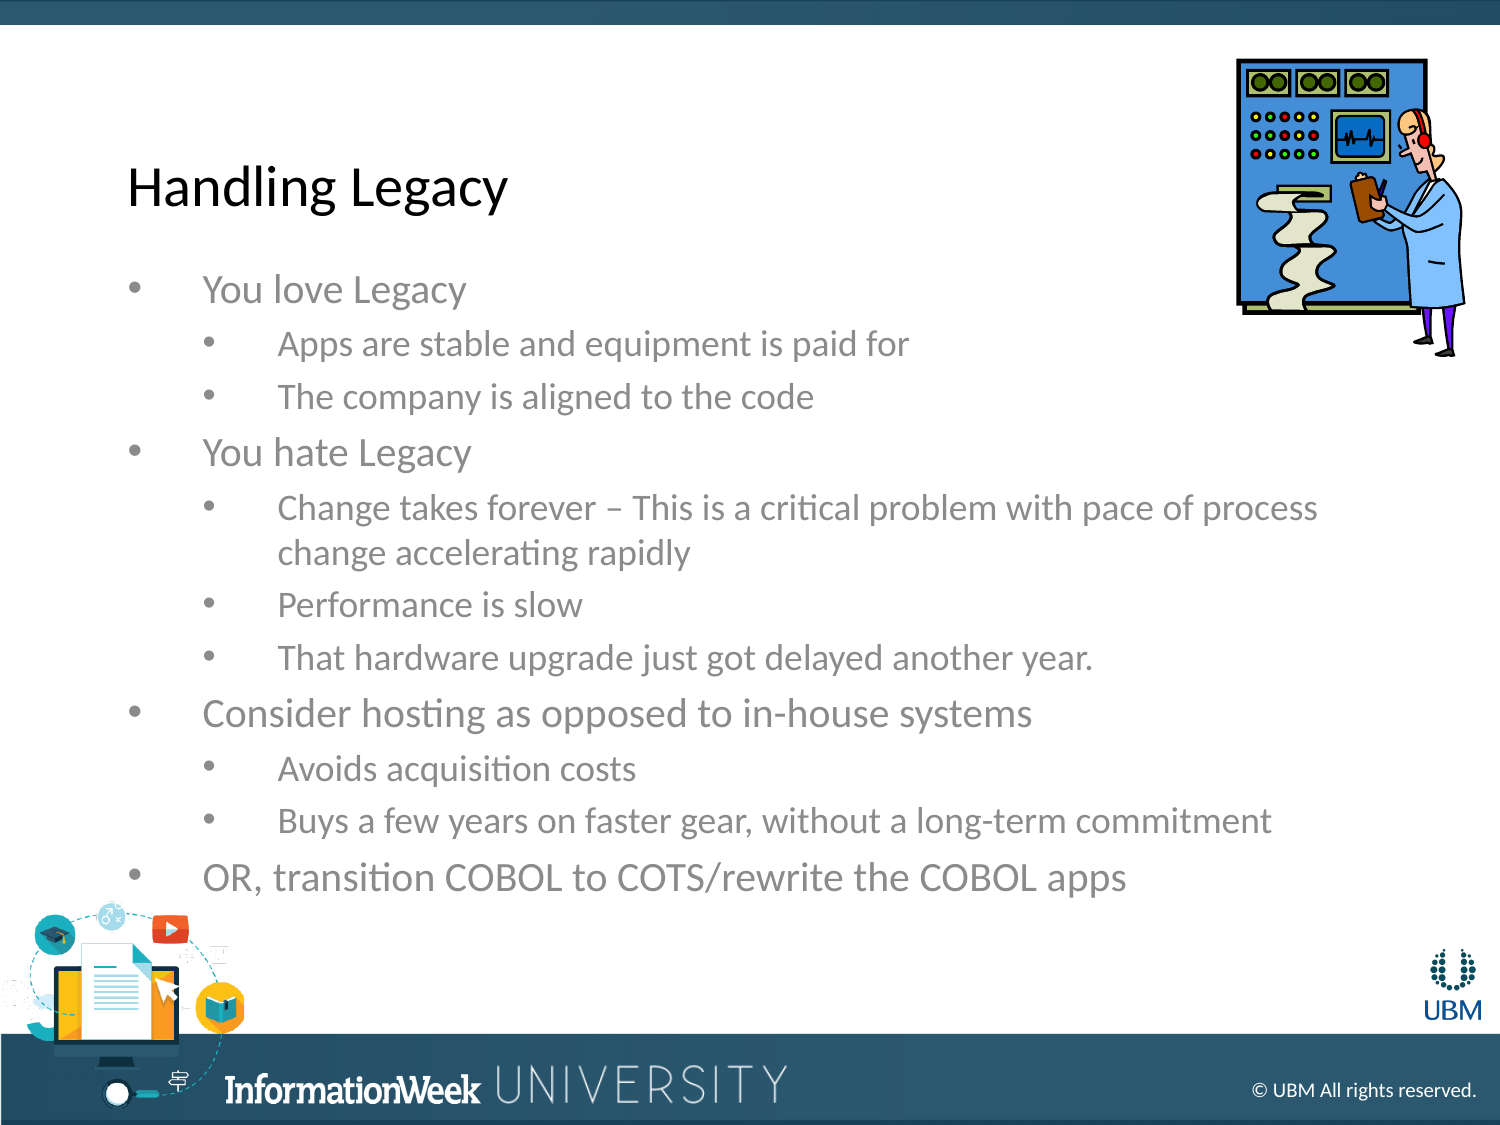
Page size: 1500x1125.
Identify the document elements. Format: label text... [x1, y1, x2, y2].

picture [0, 0, 1500, 25]
picture [1236, 58, 1466, 358]
title Handling Legacy [112, 126, 1231, 240]
subtitle You love Legacy Apps are stable and equipment is paid for The company is aligned to the code You hate Legacy Change takes forever – This is a critical problem with pace of process change accelerating rapidly Performance is slow That hardware upgrade just got delayed another year. Consider hosting as opposed to in-house systems Avoids acquisition costs Buys a few years on faster gear, without a long-term commitment OR, transition COBOL to COTS/rewrite the COBOL apps [112, 254, 1335, 779]
picture [0, 899, 1500, 1125]
picture [1425, 948, 1482, 1020]
